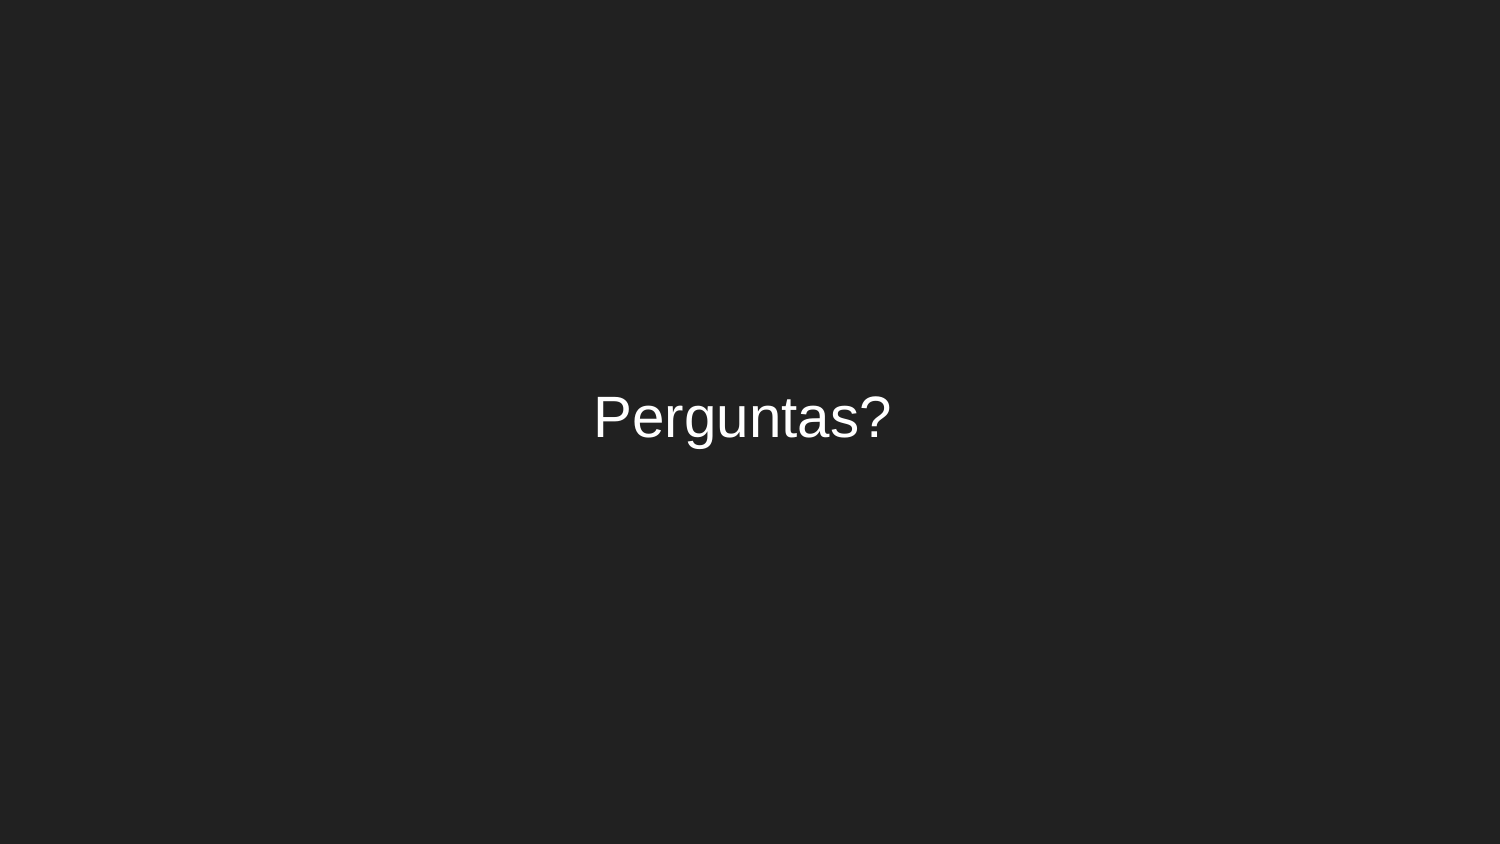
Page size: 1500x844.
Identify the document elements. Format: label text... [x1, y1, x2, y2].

title Perguntas? [44, 364, 1442, 459]
